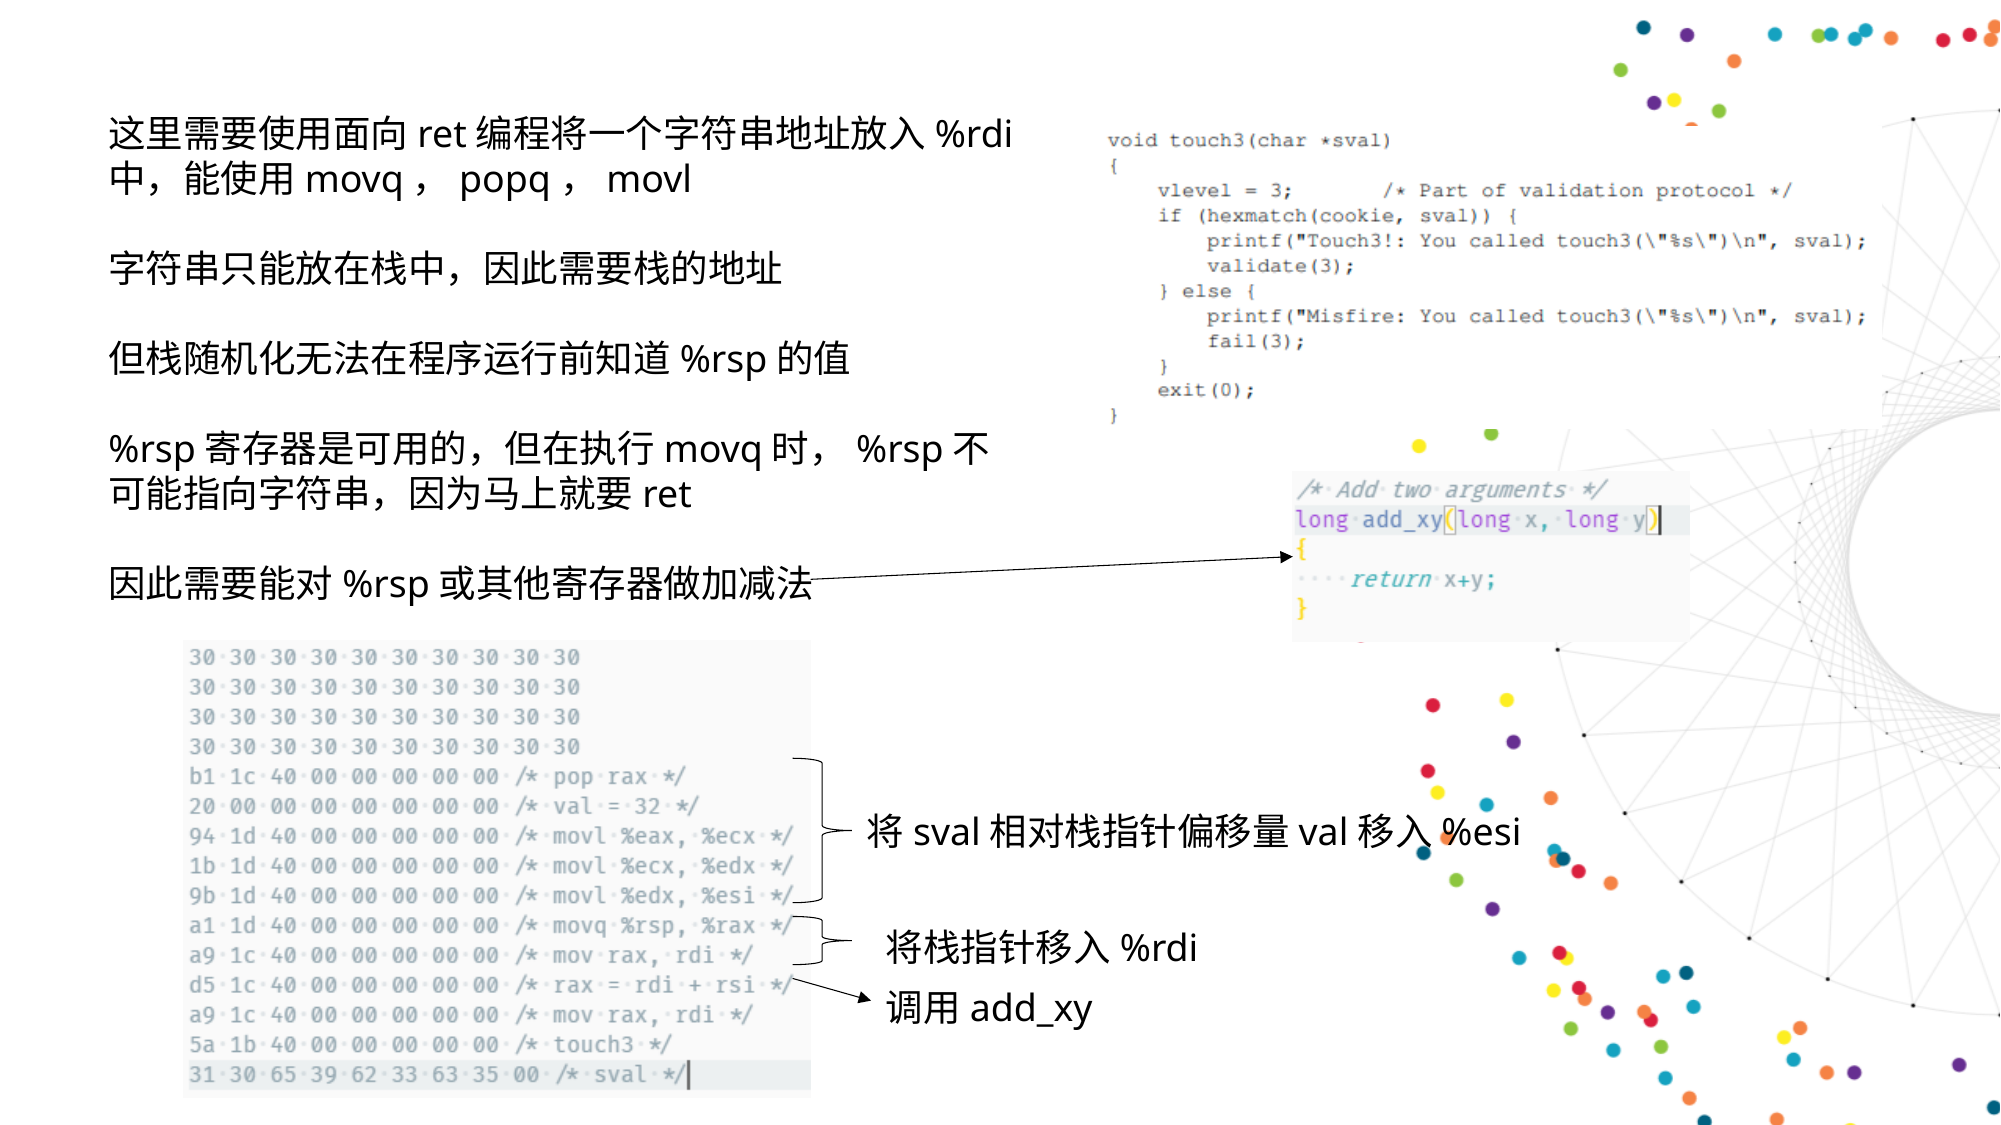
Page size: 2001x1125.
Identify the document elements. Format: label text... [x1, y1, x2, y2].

text_box 将栈指针移入%rdi [871, 916, 1432, 977]
text_box [811, 916, 852, 965]
text_box 这里需要使用面向ret编程将一个字符串地址放入%rdi中，能使用movq，popq，movl 字符串只能放在栈中，因此需要栈的地址 但栈随机化无法在程序运行前知道%rsp的值 %rsp寄存器是可用的，但在执行movq时，%rsp不可能指向字符串，因为马上就要ret 因此需要能对%rsp或其他寄存器做加减法 [93, 102, 1030, 612]
text_box 将sval相对栈指针偏移量val移入%esi [851, 800, 1616, 860]
text_box 调用add_xy [871, 977, 1283, 1037]
picture [1101, 0, 2000, 1125]
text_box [792, 978, 871, 1001]
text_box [810, 556, 1293, 580]
picture [183, 640, 811, 1098]
text_box [811, 758, 851, 903]
